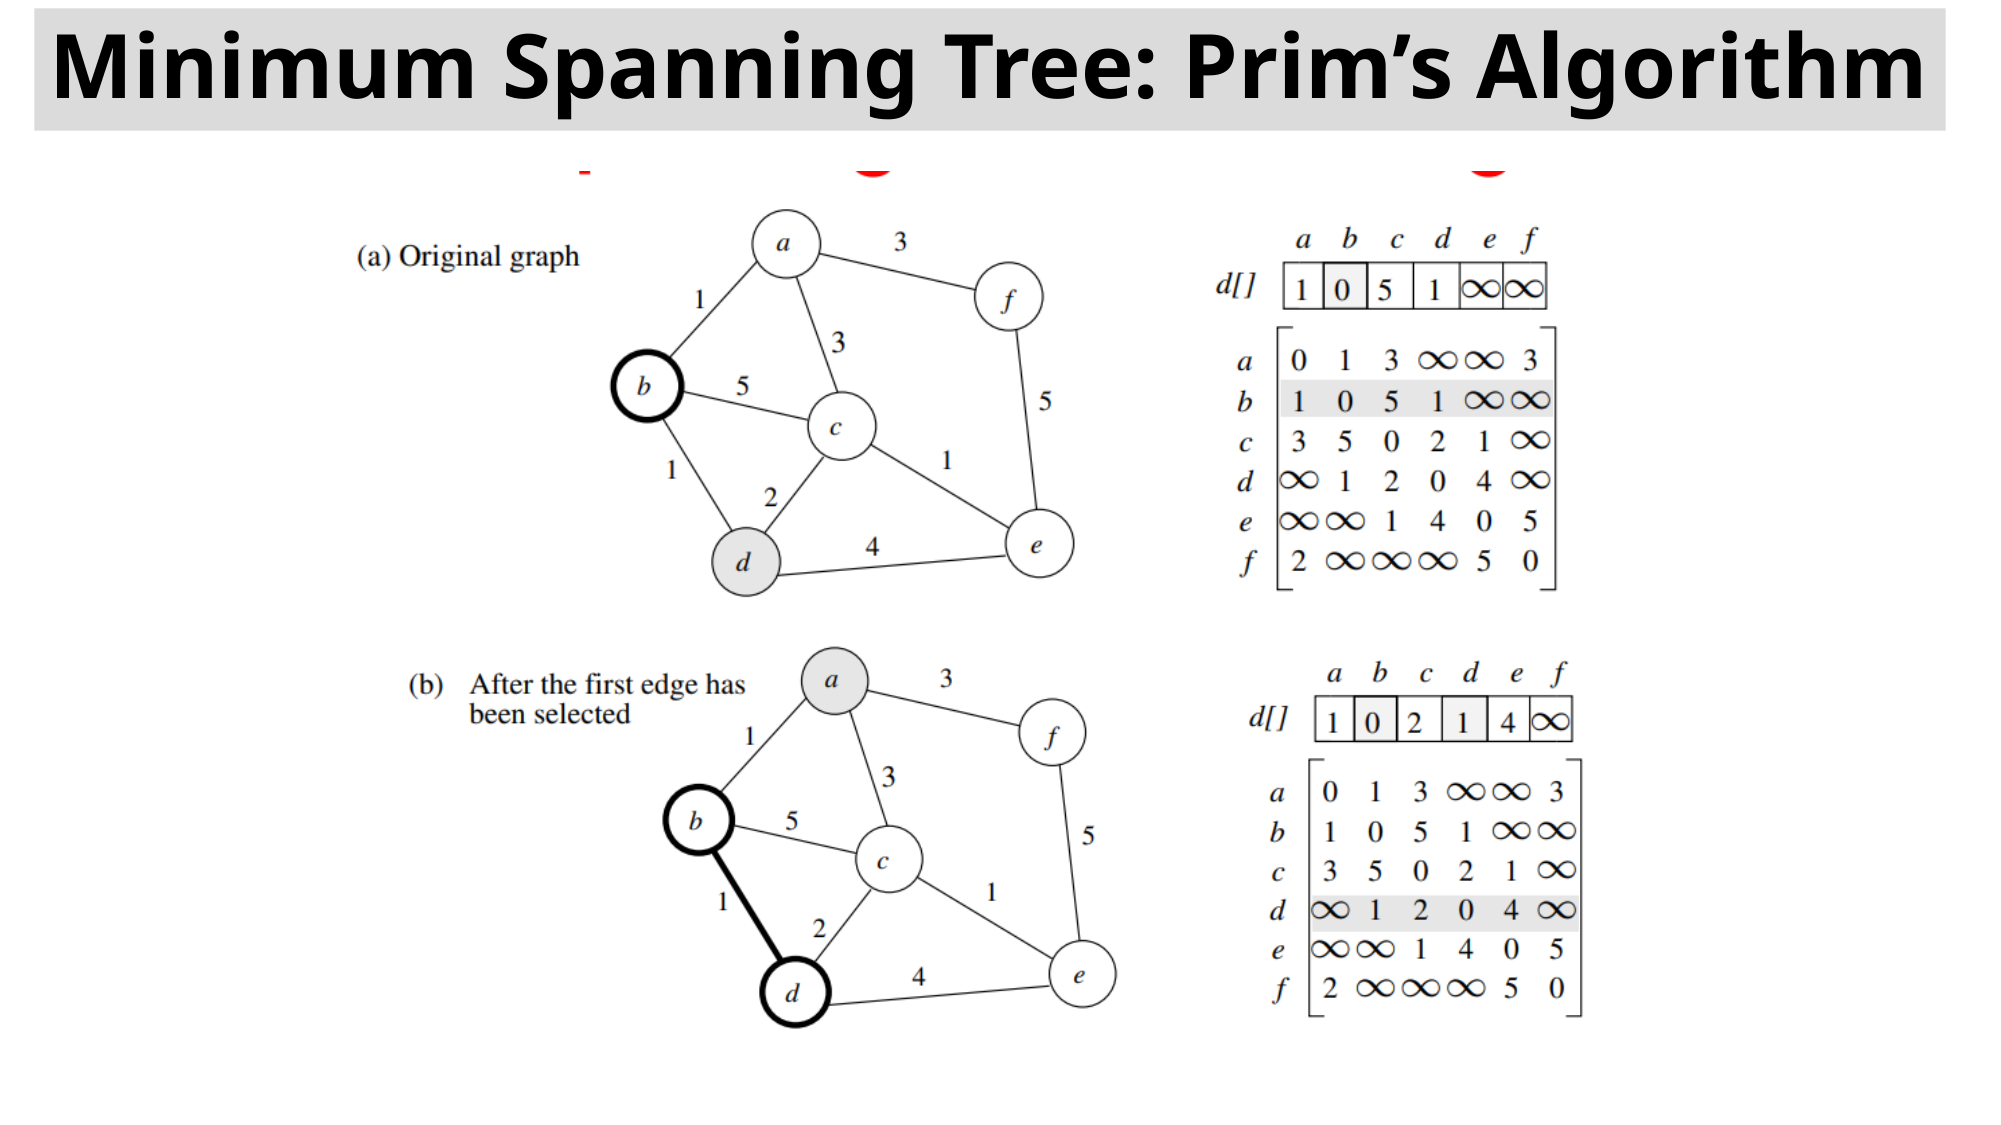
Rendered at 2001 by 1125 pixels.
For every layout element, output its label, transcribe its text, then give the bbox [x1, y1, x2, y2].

picture [318, 171, 1662, 615]
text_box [1447, 164, 1509, 179]
title Minimum Spanning Tree: Prim’s Algorithm [34, 8, 1946, 131]
picture [380, 628, 1649, 1053]
